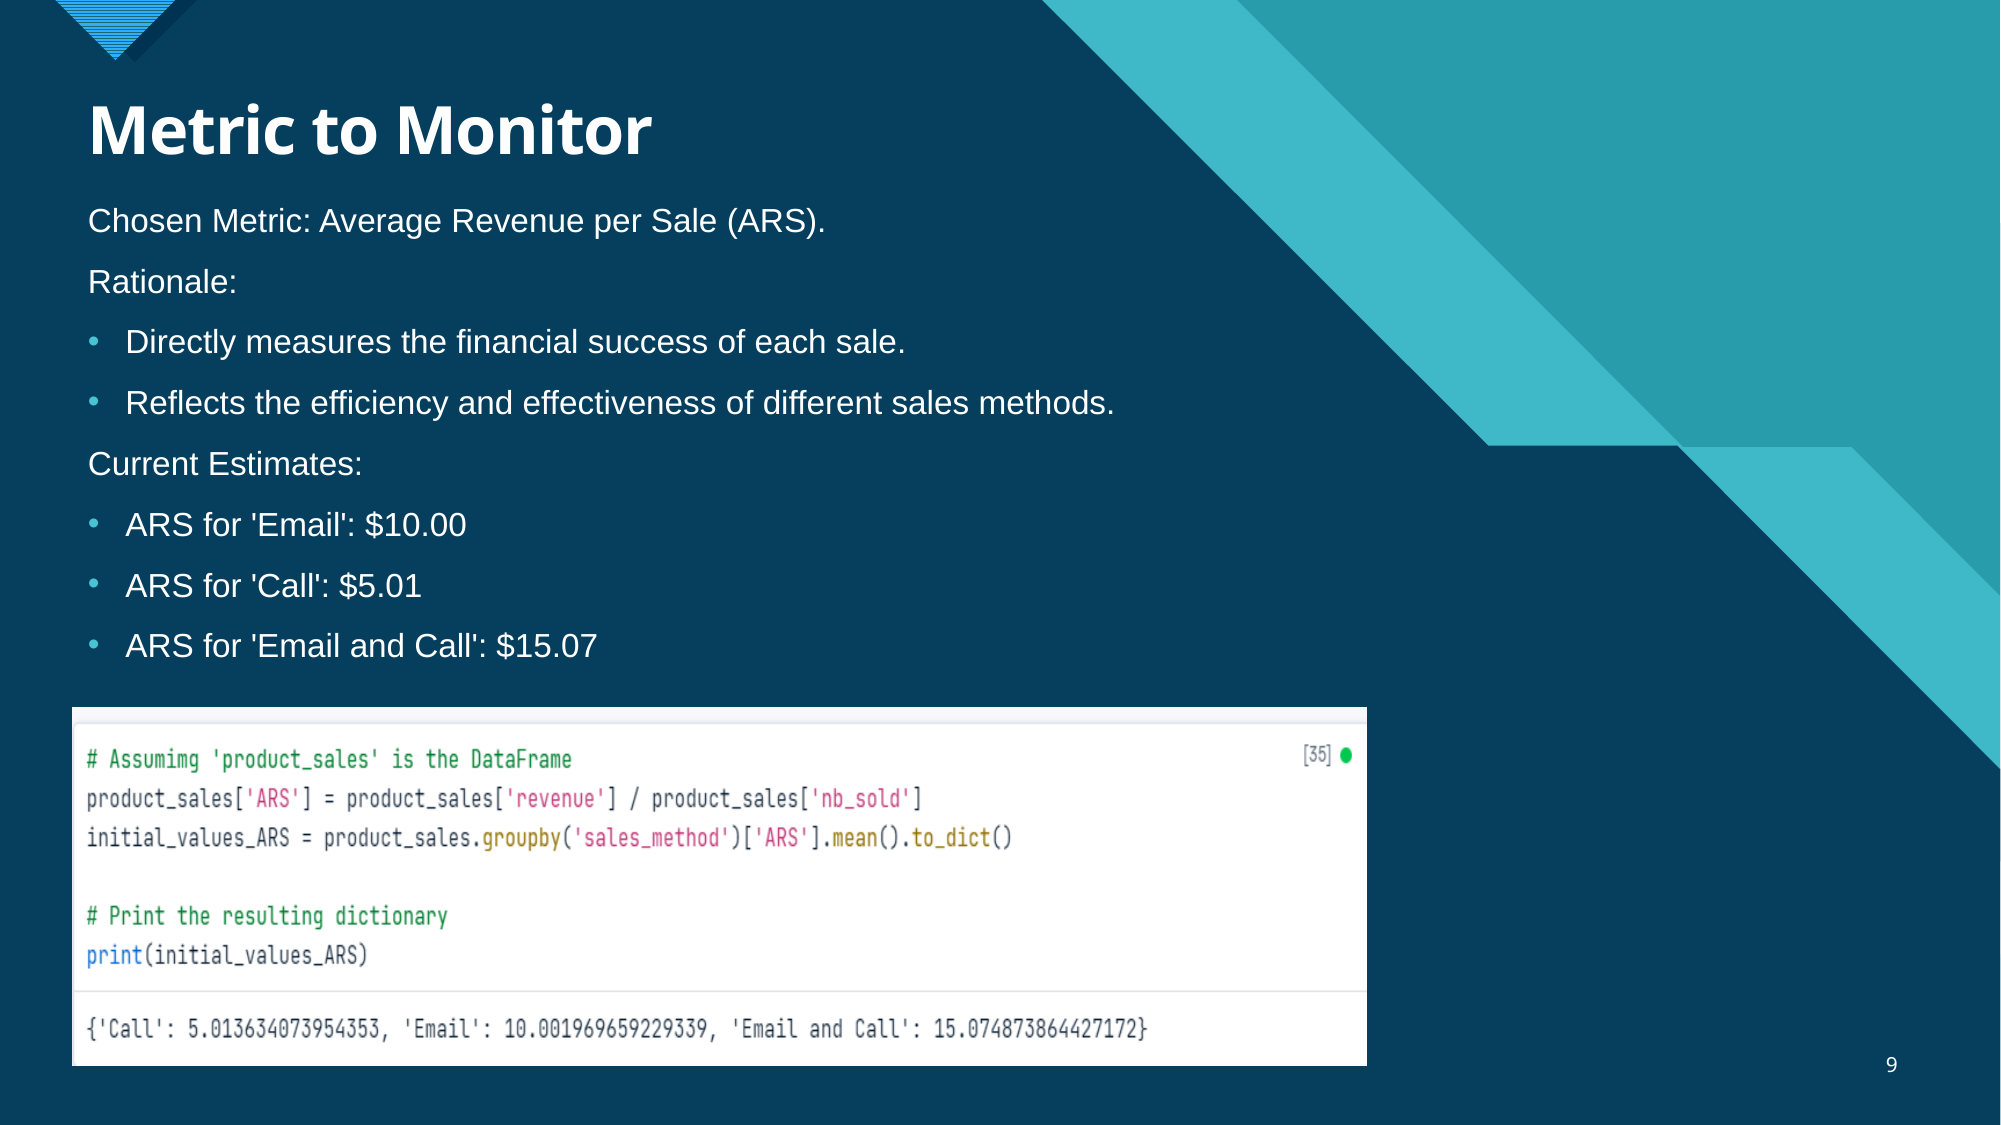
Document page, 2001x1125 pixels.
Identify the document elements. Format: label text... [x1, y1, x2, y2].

picture [73, 708, 1366, 1065]
title Metric to Monitor [72, 89, 1913, 177]
slide_number 9 [1845, 1035, 1913, 1096]
list Chosen Metric: Average Revenue per Sale (ARS). Rationale: Directly measures the financial success of each sale. Reflects the efficiency and effectiveness of different sales methods. Current Estimates: ARS for 'Email': $10.00 ARS for 'Call': $5.01 ARS for 'Email and Call': $15.07 [72, 191, 1175, 707]
